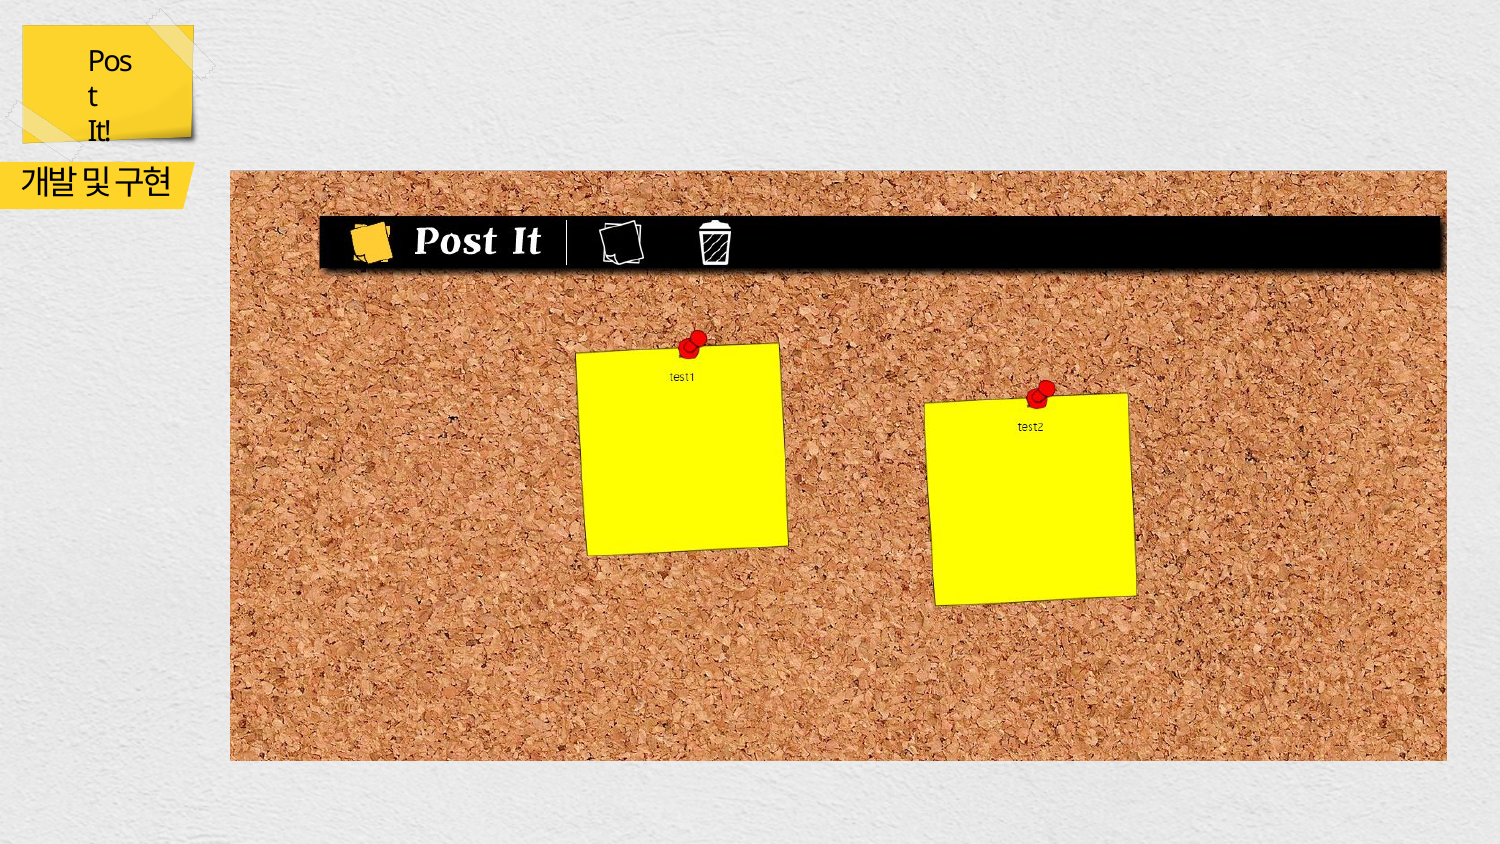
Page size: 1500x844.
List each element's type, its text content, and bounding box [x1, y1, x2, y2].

picture [0, 0, 1500, 844]
text_box [0, 163, 186, 212]
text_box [5, 8, 216, 163]
text_box 개발 및 구현 [5, 169, 195, 209]
